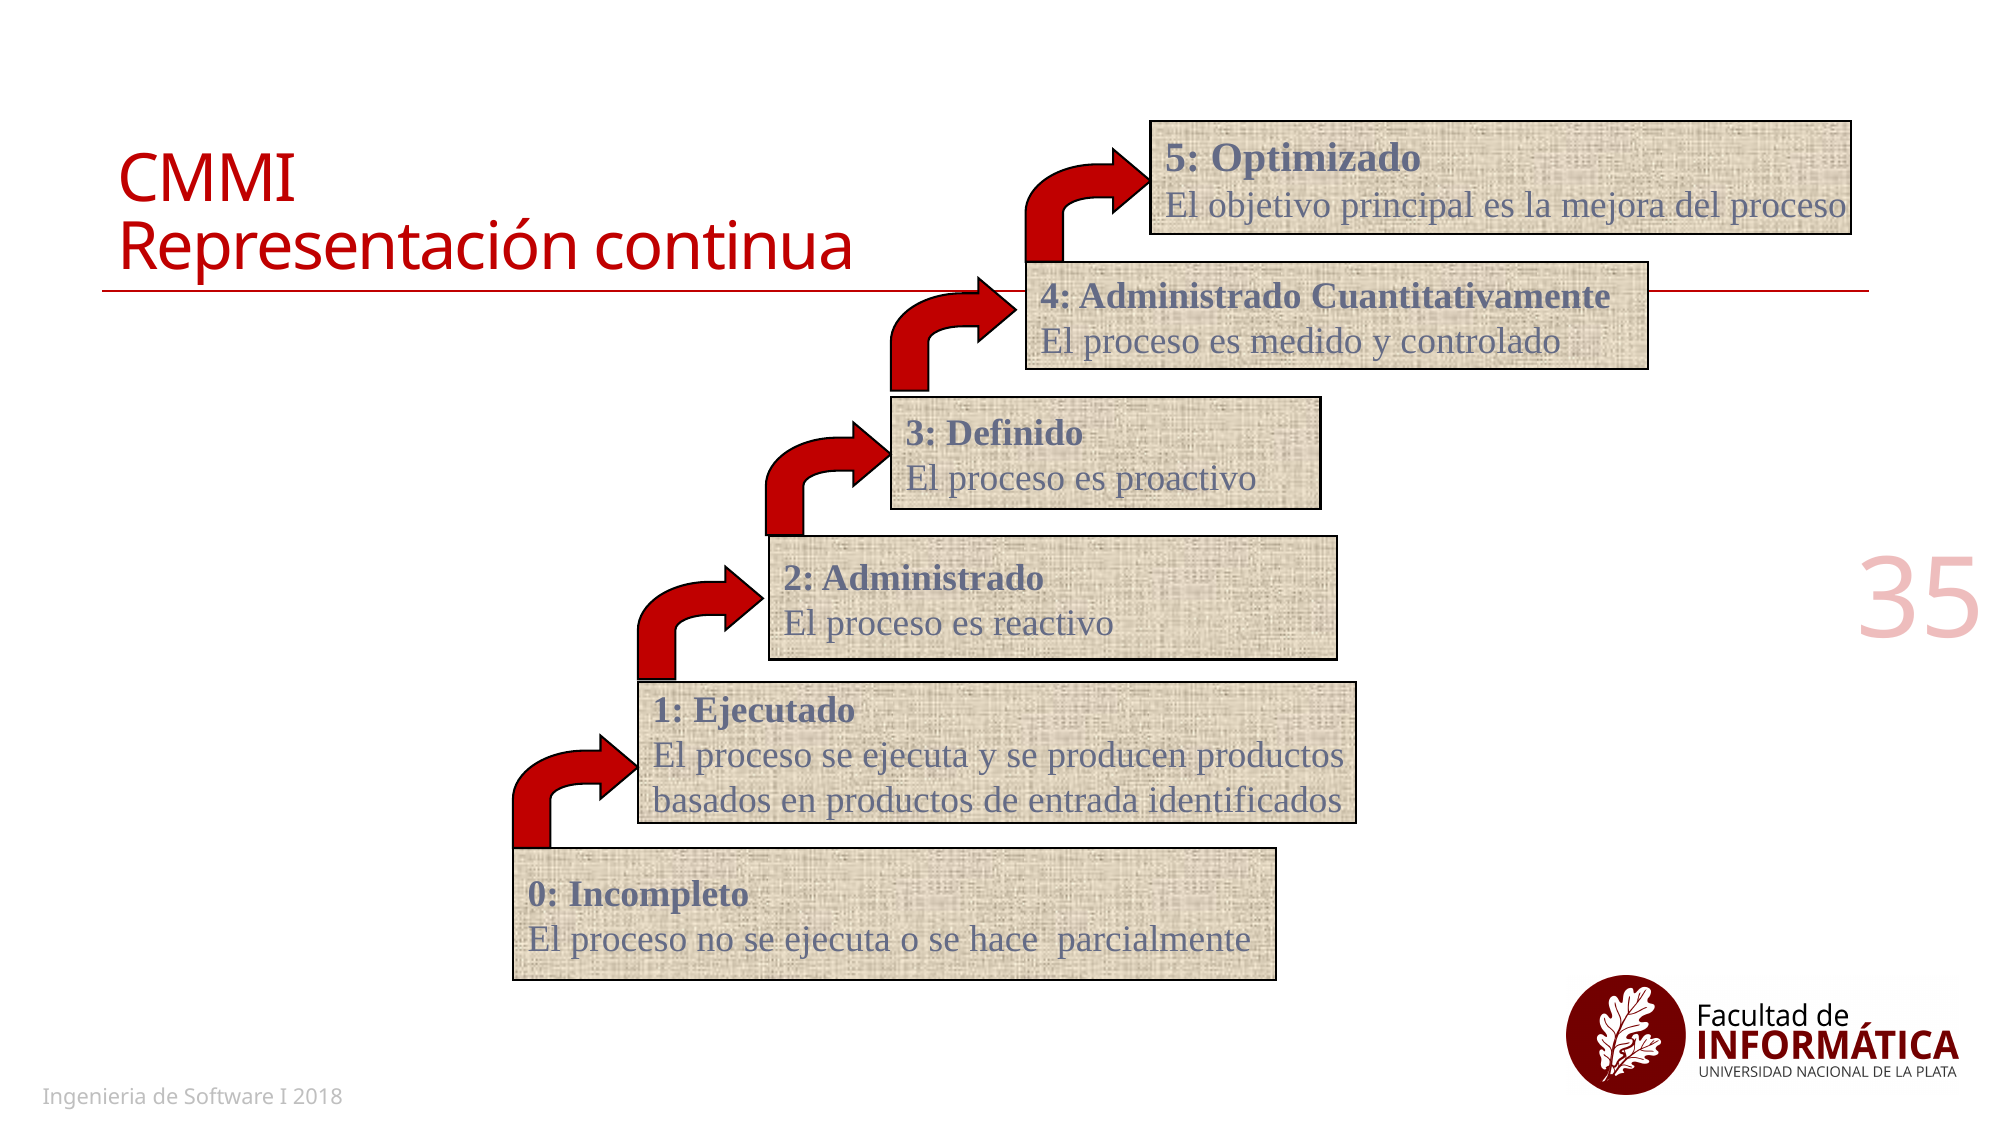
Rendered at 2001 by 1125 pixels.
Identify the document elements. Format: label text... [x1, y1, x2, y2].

text_box 2: Administrado El proceso es reactivo [768, 536, 1337, 660]
footer Ingenieria de Software I 2018 [27, 1075, 382, 1111]
text_box [765, 422, 891, 536]
text_box [637, 566, 763, 680]
text_box [512, 735, 638, 849]
text_box 1: Ejecutado El proceso se ejecuta y se producen productos basados en productos de entrada identificados [637, 682, 1356, 823]
slide_number 35 [1520, 456, 2000, 686]
title CMMI Representación continua [102, 81, 1875, 291]
text_box 0: Incompleto El proceso no se ejecuta o se hace parcialmente [512, 847, 1277, 981]
text_box [1025, 149, 1151, 262]
text_box 4: Administrado Cuantitativamente El proceso es medido y controlado [1025, 261, 1648, 370]
text_box [890, 291, 1016, 391]
picture [1566, 975, 1959, 1095]
text_box 3: Definido El proceso es proactivo [890, 397, 1321, 509]
